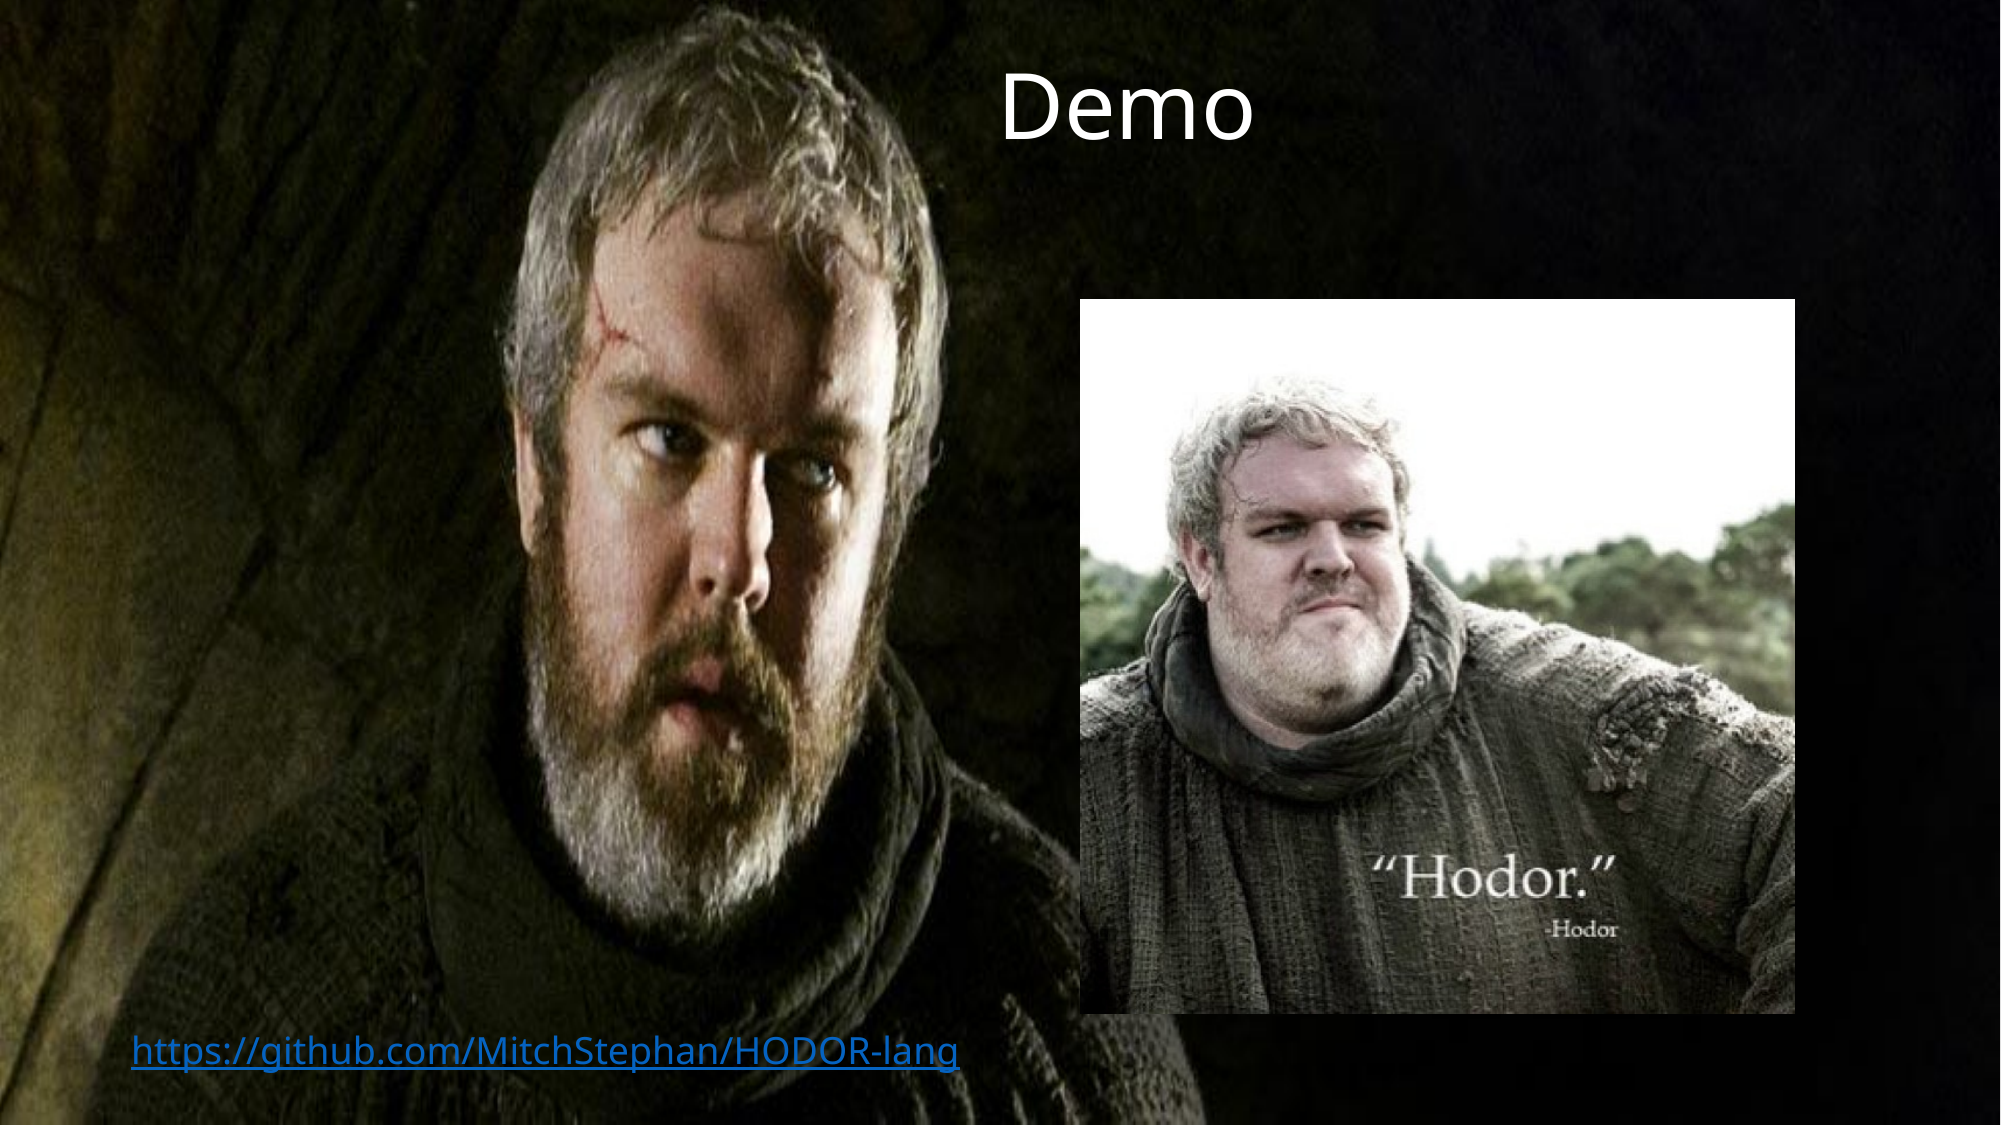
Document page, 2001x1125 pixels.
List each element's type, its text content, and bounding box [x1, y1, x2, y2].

picture [0, 0, 2001, 1125]
title https://github.com/MitchStephan/HODOR-lang [116, 941, 1842, 1125]
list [1080, 299, 1795, 1014]
title Demo [982, 0, 1924, 122]
